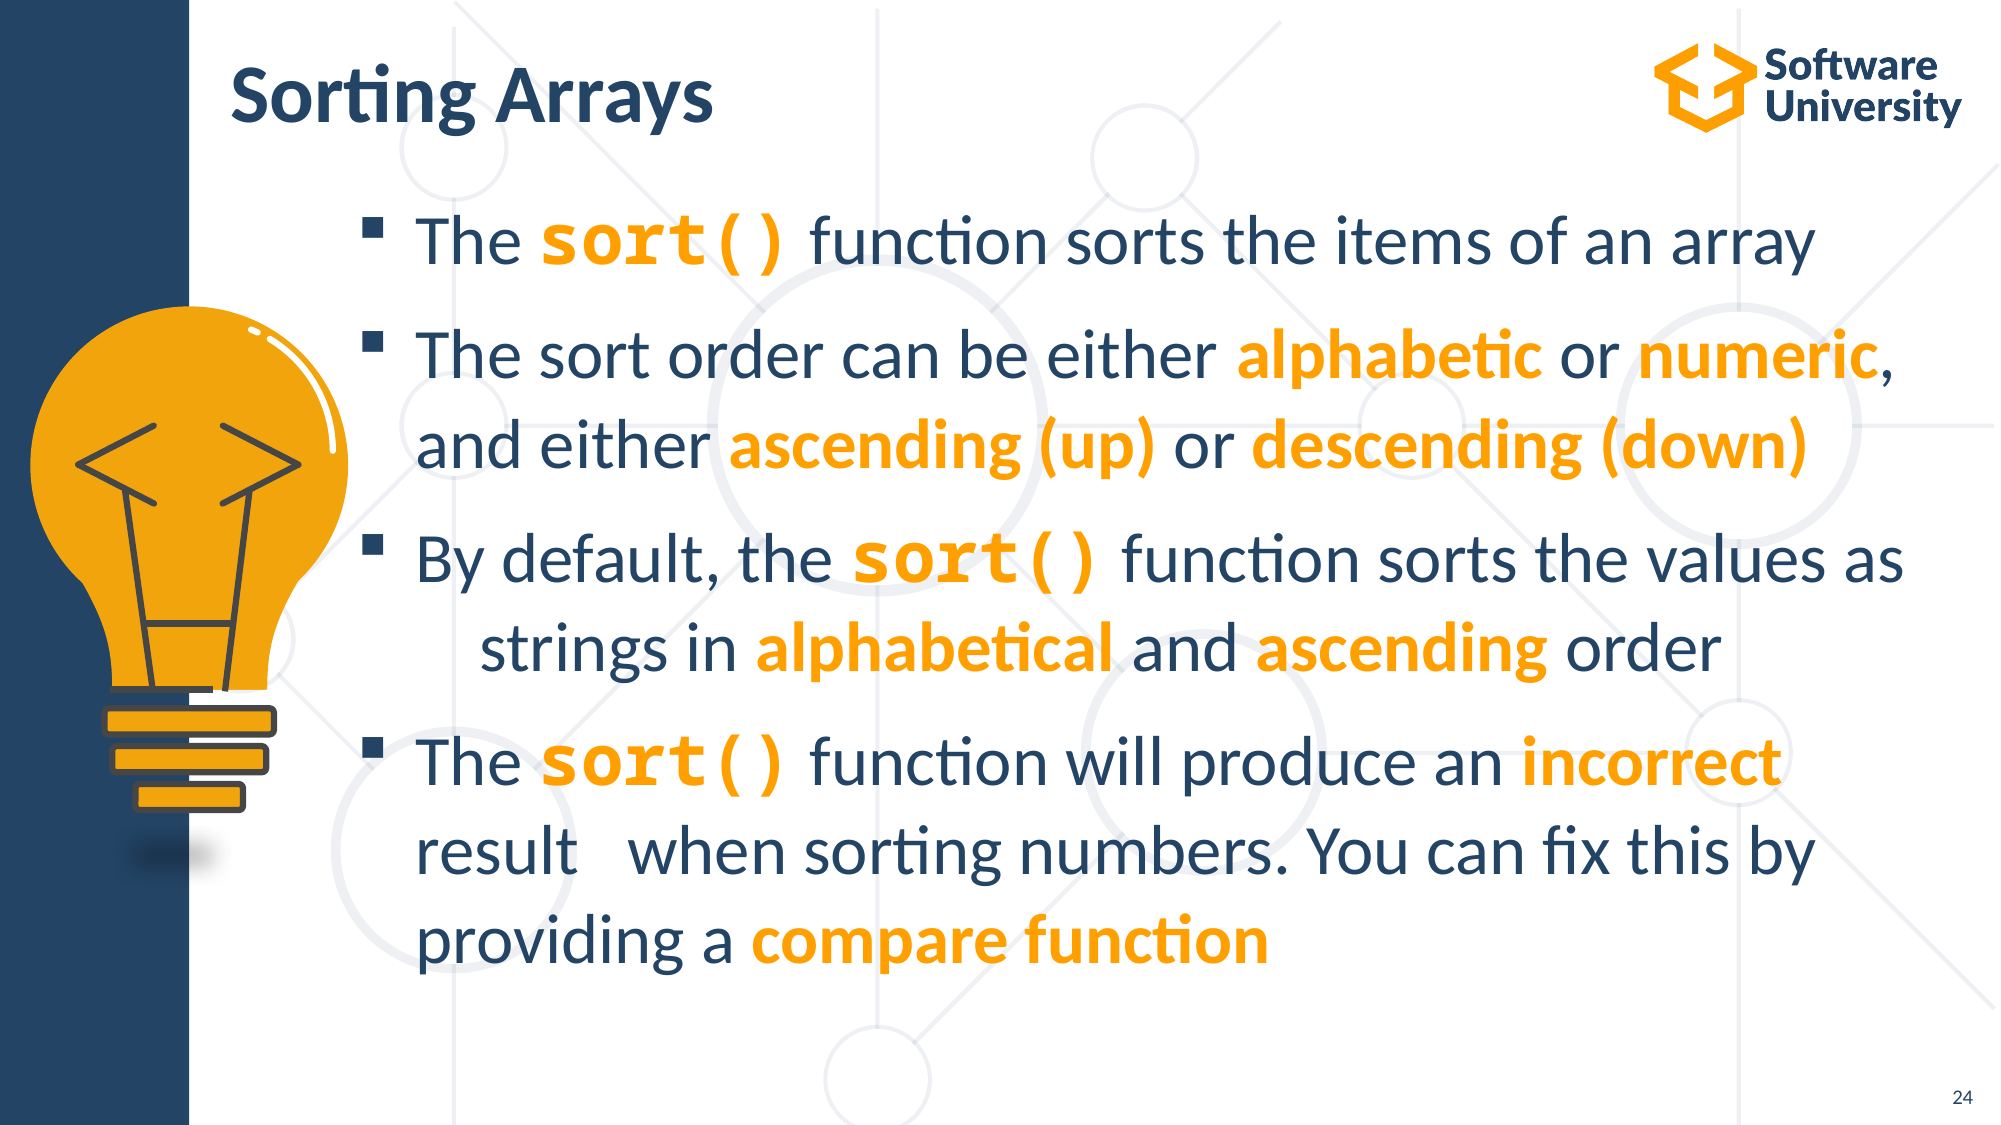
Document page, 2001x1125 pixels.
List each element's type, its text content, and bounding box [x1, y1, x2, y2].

picture [1641, 31, 1973, 145]
title Sorting Arrays [212, 16, 1628, 162]
slide_number 24 [1927, 1067, 1989, 1117]
list The sort() function sorts the items of an array The sort order can be either alphabetic or numeric, and either ascending (up) or descending (down) By default, the sort() function sorts the values as strings in alphabetical and ascending order The sort() function will produce an incorrect result when sorting numbers. You can fix this by providing a compare function [338, 183, 1979, 1050]
